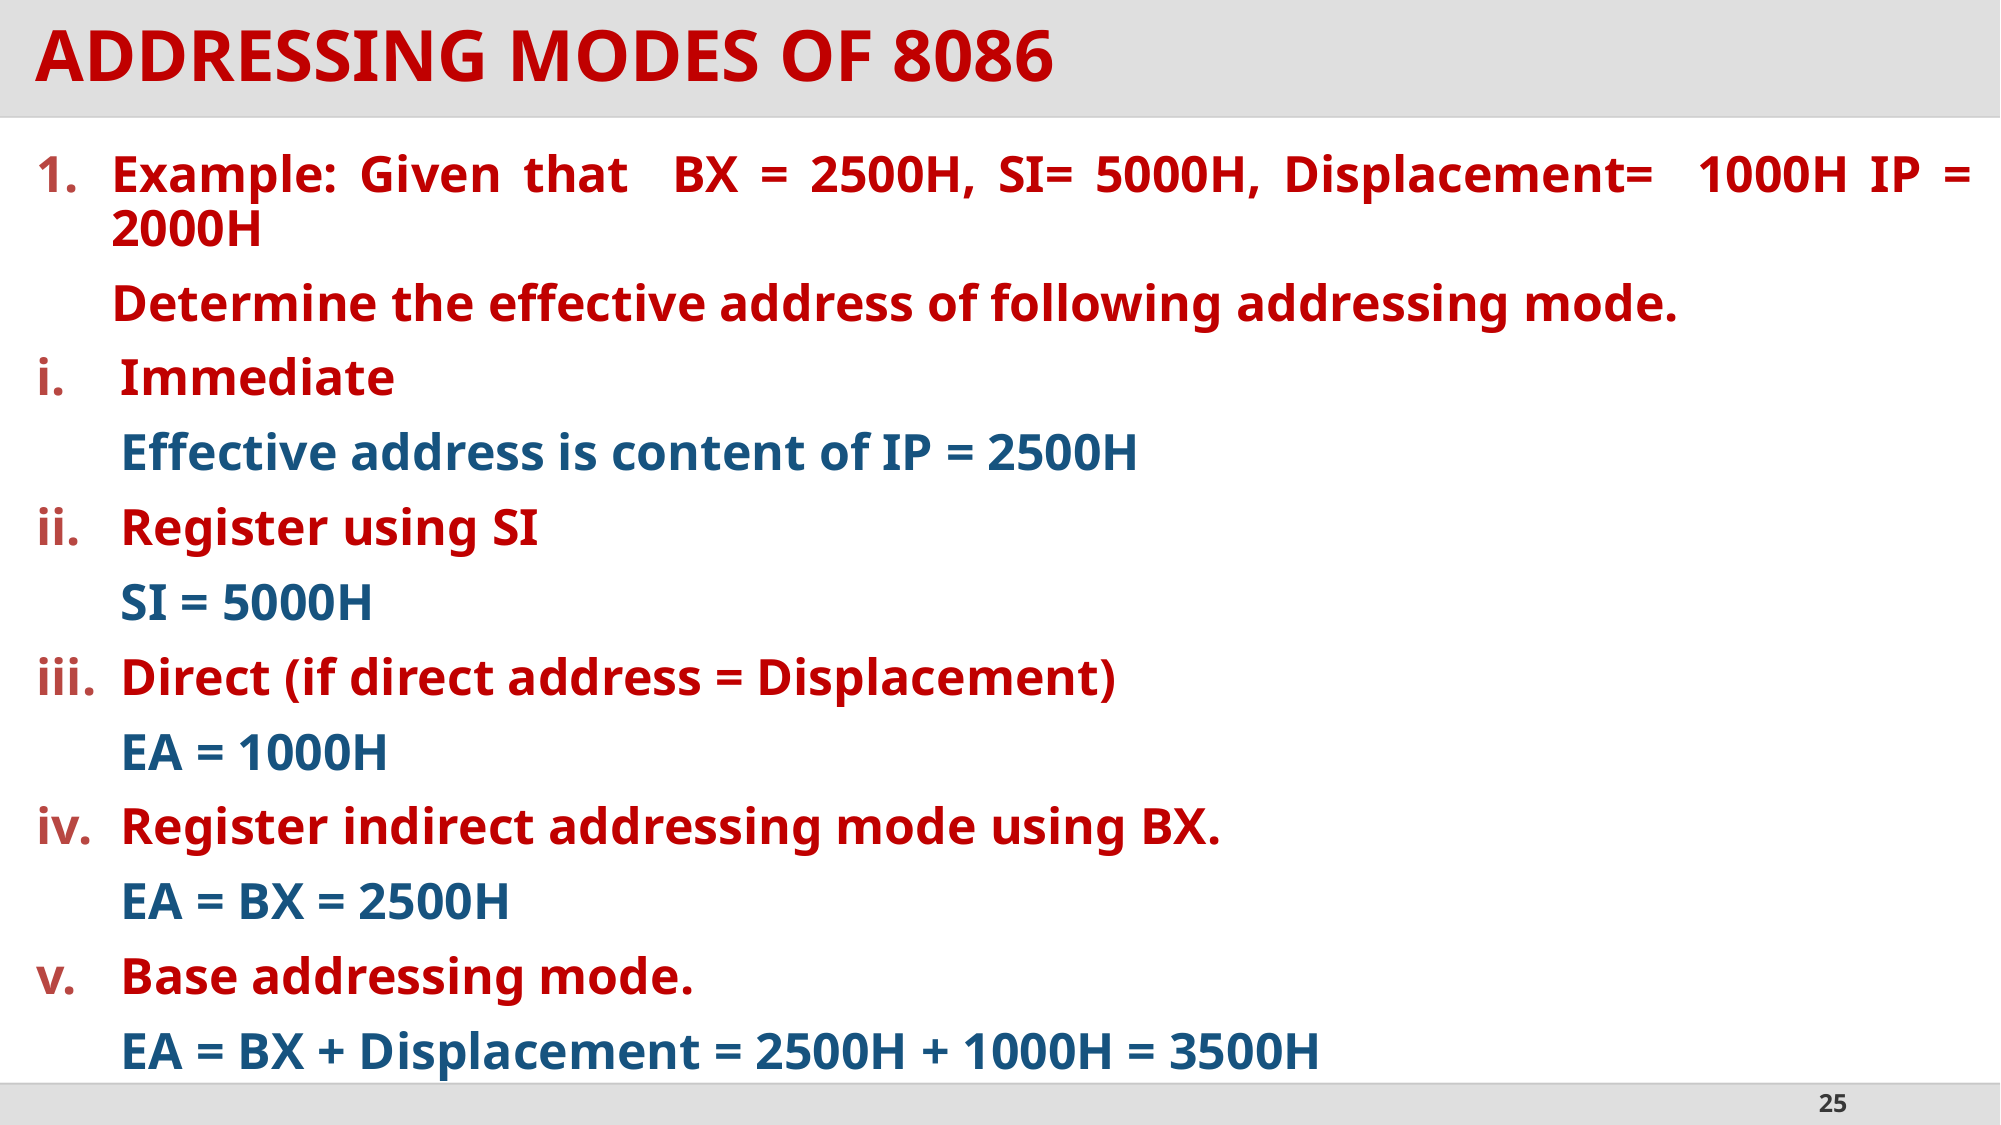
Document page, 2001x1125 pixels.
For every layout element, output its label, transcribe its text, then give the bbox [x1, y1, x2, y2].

list Example: Given that BX = 2500H, SI= 5000H, Displacement= 1000H IP = 2000H Determine the effective address of following addressing mode. Immediate Effective address is content of IP = 2500H Register using SI SI = 5000H Direct (if direct address = Displacement) EA = 1000H Register indirect addressing mode using BX. EA = BX = 2500H Base addressing mode. EA = BX + Displacement = 2500H + 1000H = 3500H [21, 141, 1988, 1063]
title ADDRESSING MODES OF 8086 [0, 0, 2000, 117]
